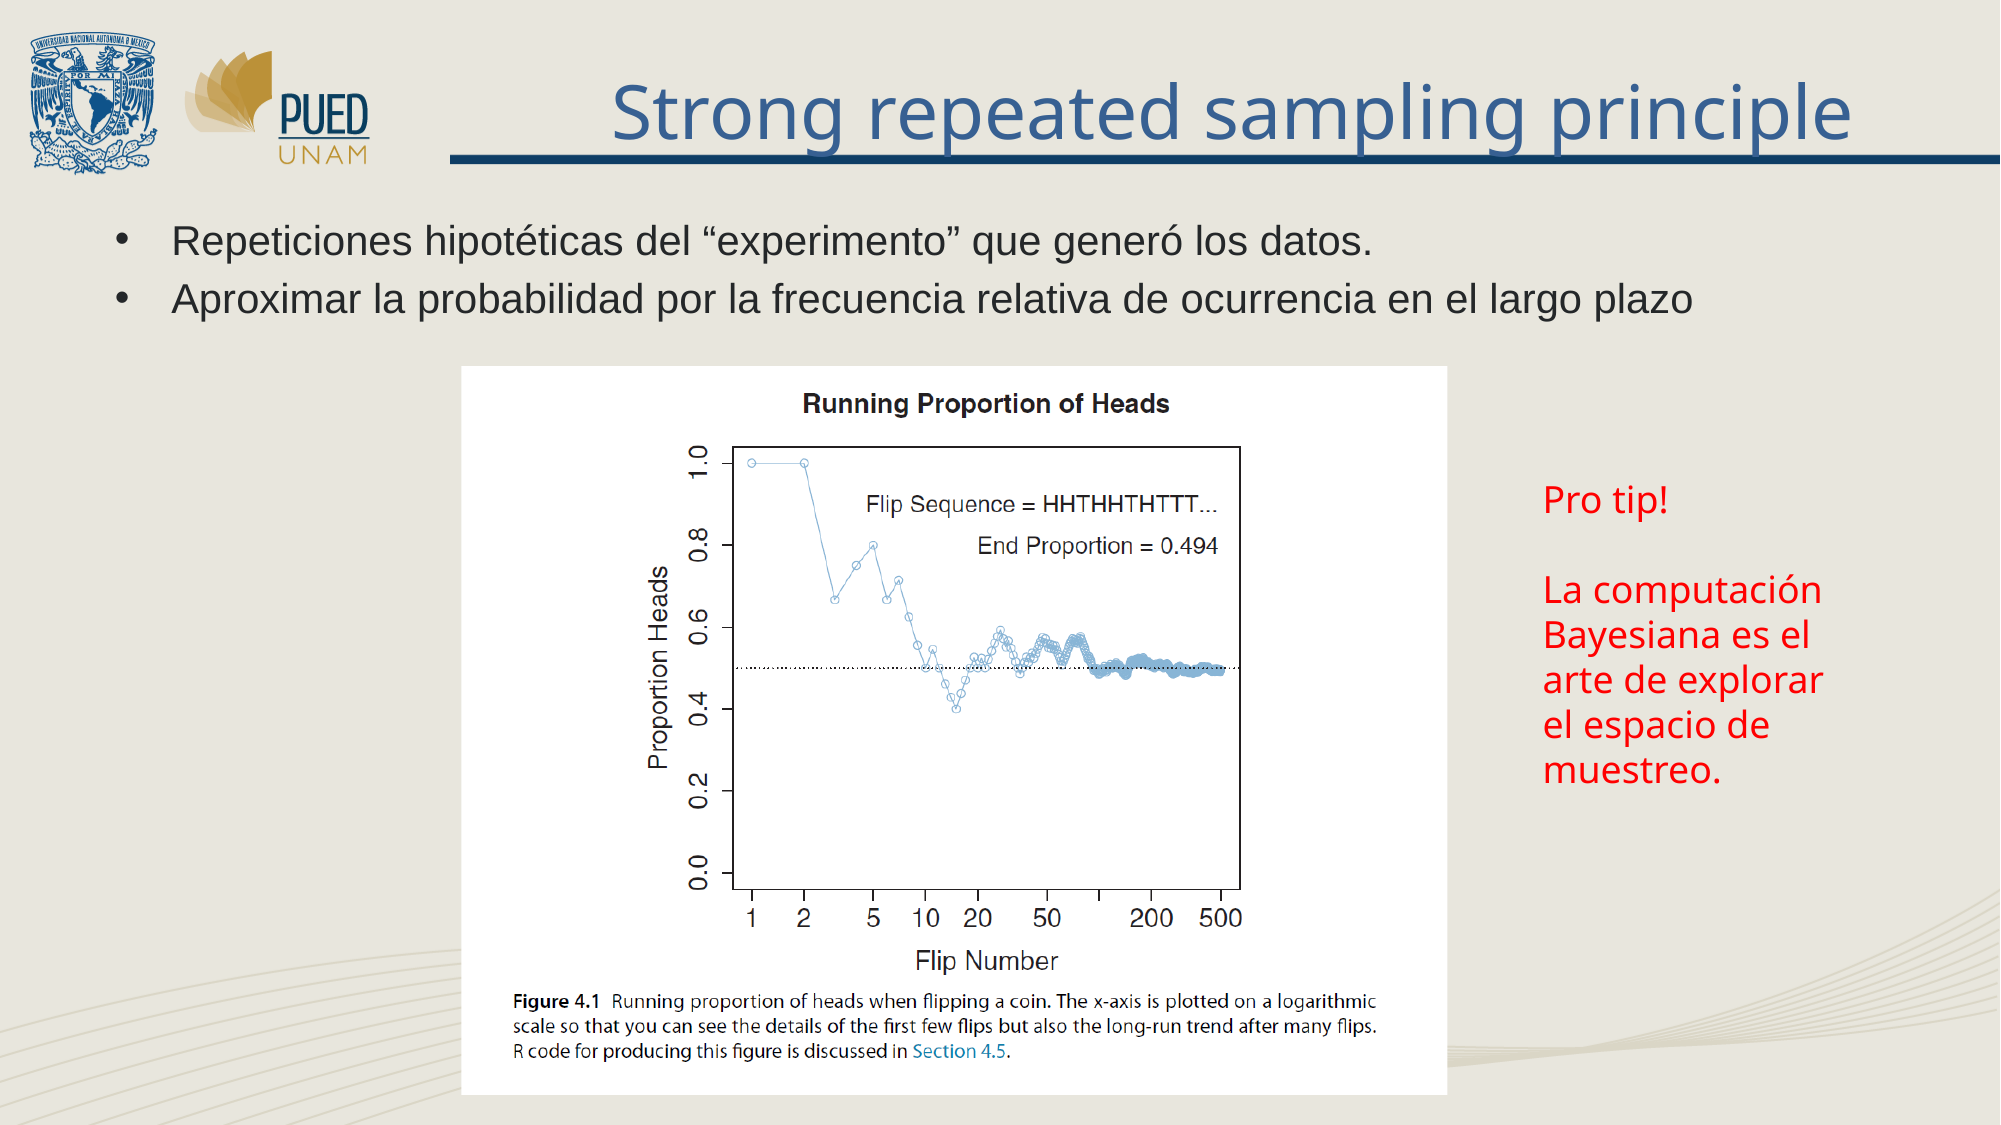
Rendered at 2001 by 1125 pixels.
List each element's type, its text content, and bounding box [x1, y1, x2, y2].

picture [0, 0, 2000, 1125]
title Strong repeated sampling principle [566, 45, 1900, 174]
list Repeticiones hipotéticas del “experimento” que generó los datos. Aproximar la probabilidad por la frecuencia relativa de ocurrencia en el largo plazo [99, 206, 1900, 949]
text_box Pro tip! La computación Bayesiana es el arte de explorar el espacio de muestreo. [1527, 468, 1841, 799]
